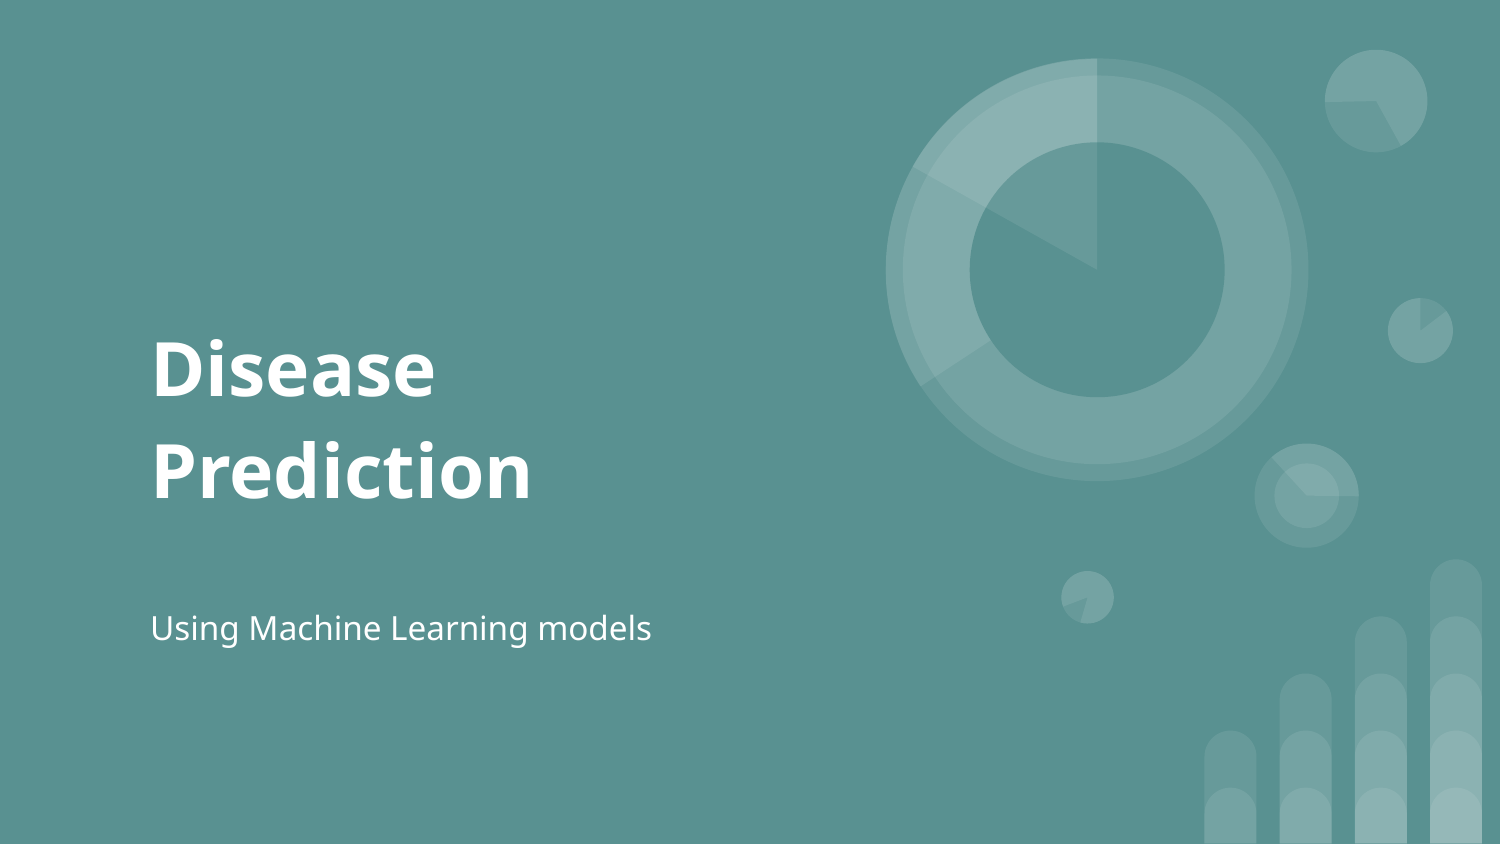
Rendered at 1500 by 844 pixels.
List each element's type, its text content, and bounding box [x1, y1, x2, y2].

subtitle Using Machine Learning models [135, 589, 834, 704]
title Disease Prediction [135, 264, 834, 572]
